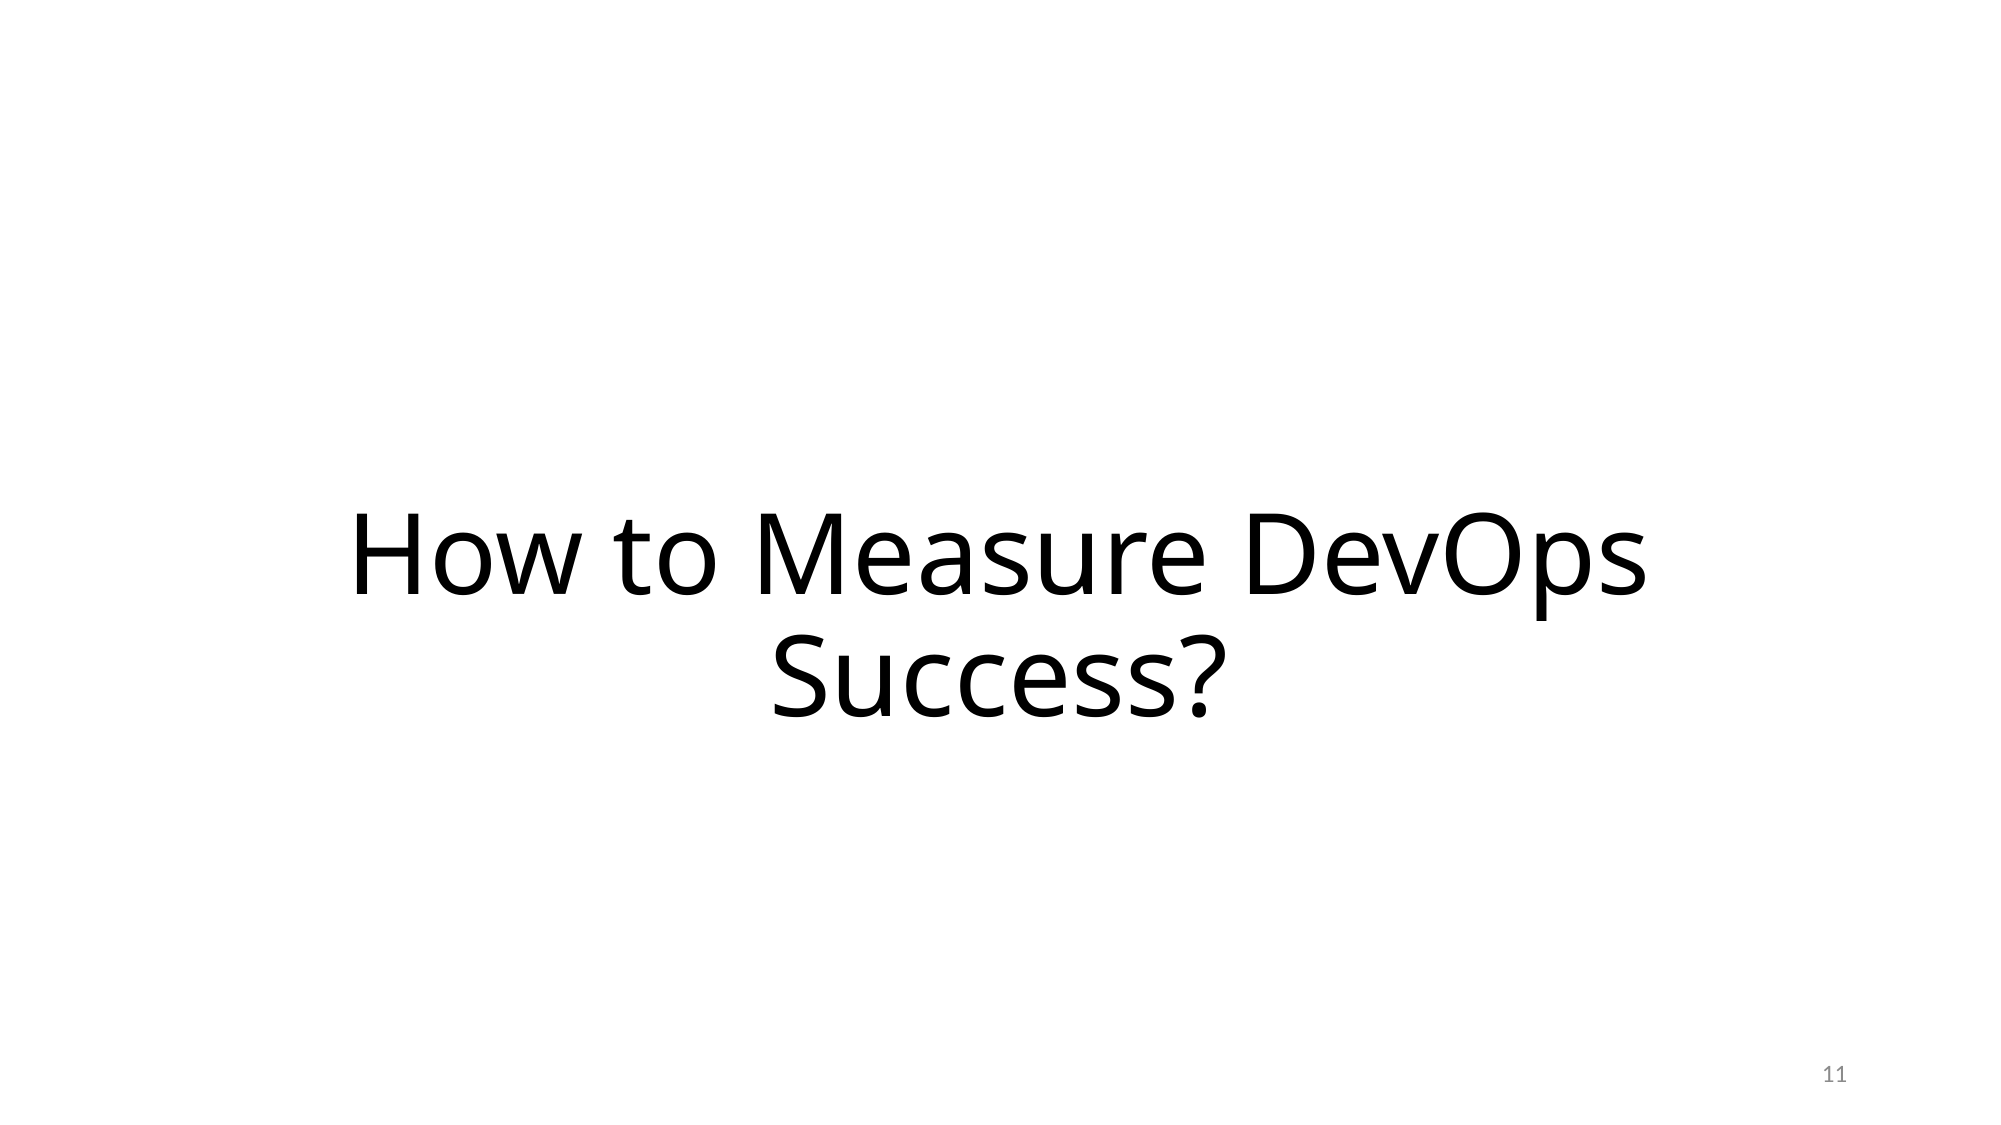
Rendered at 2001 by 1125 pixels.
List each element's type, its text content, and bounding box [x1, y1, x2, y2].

slide_number 11 [1412, 1042, 1863, 1103]
title How to Measure DevOps Success? [136, 280, 1862, 749]
